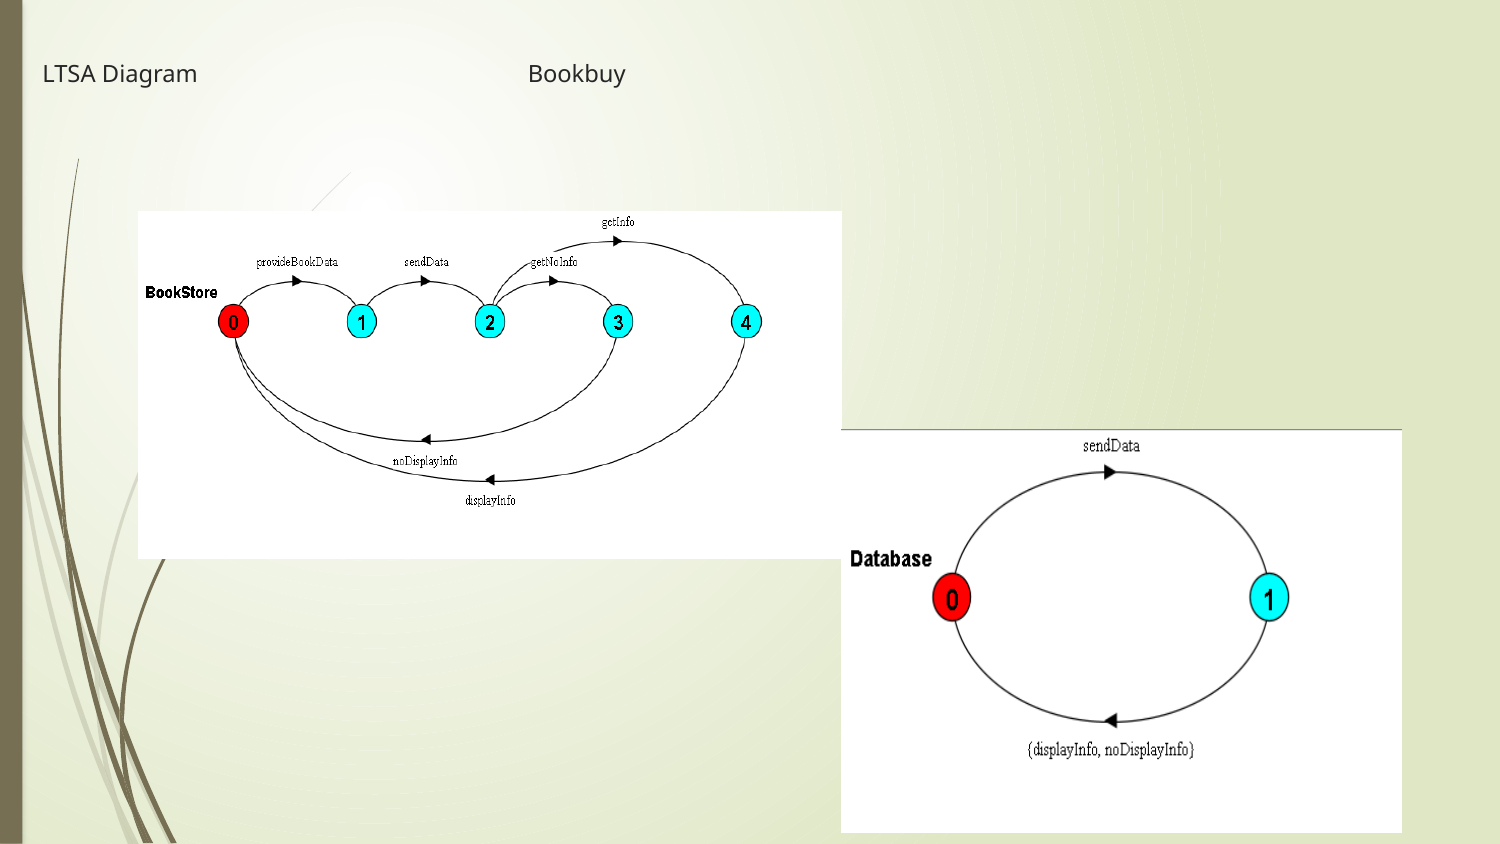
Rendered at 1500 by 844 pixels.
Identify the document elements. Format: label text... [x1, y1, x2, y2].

title LTSA Diagram Bookbuy [27, 43, 1289, 132]
picture [137, 211, 1402, 834]
